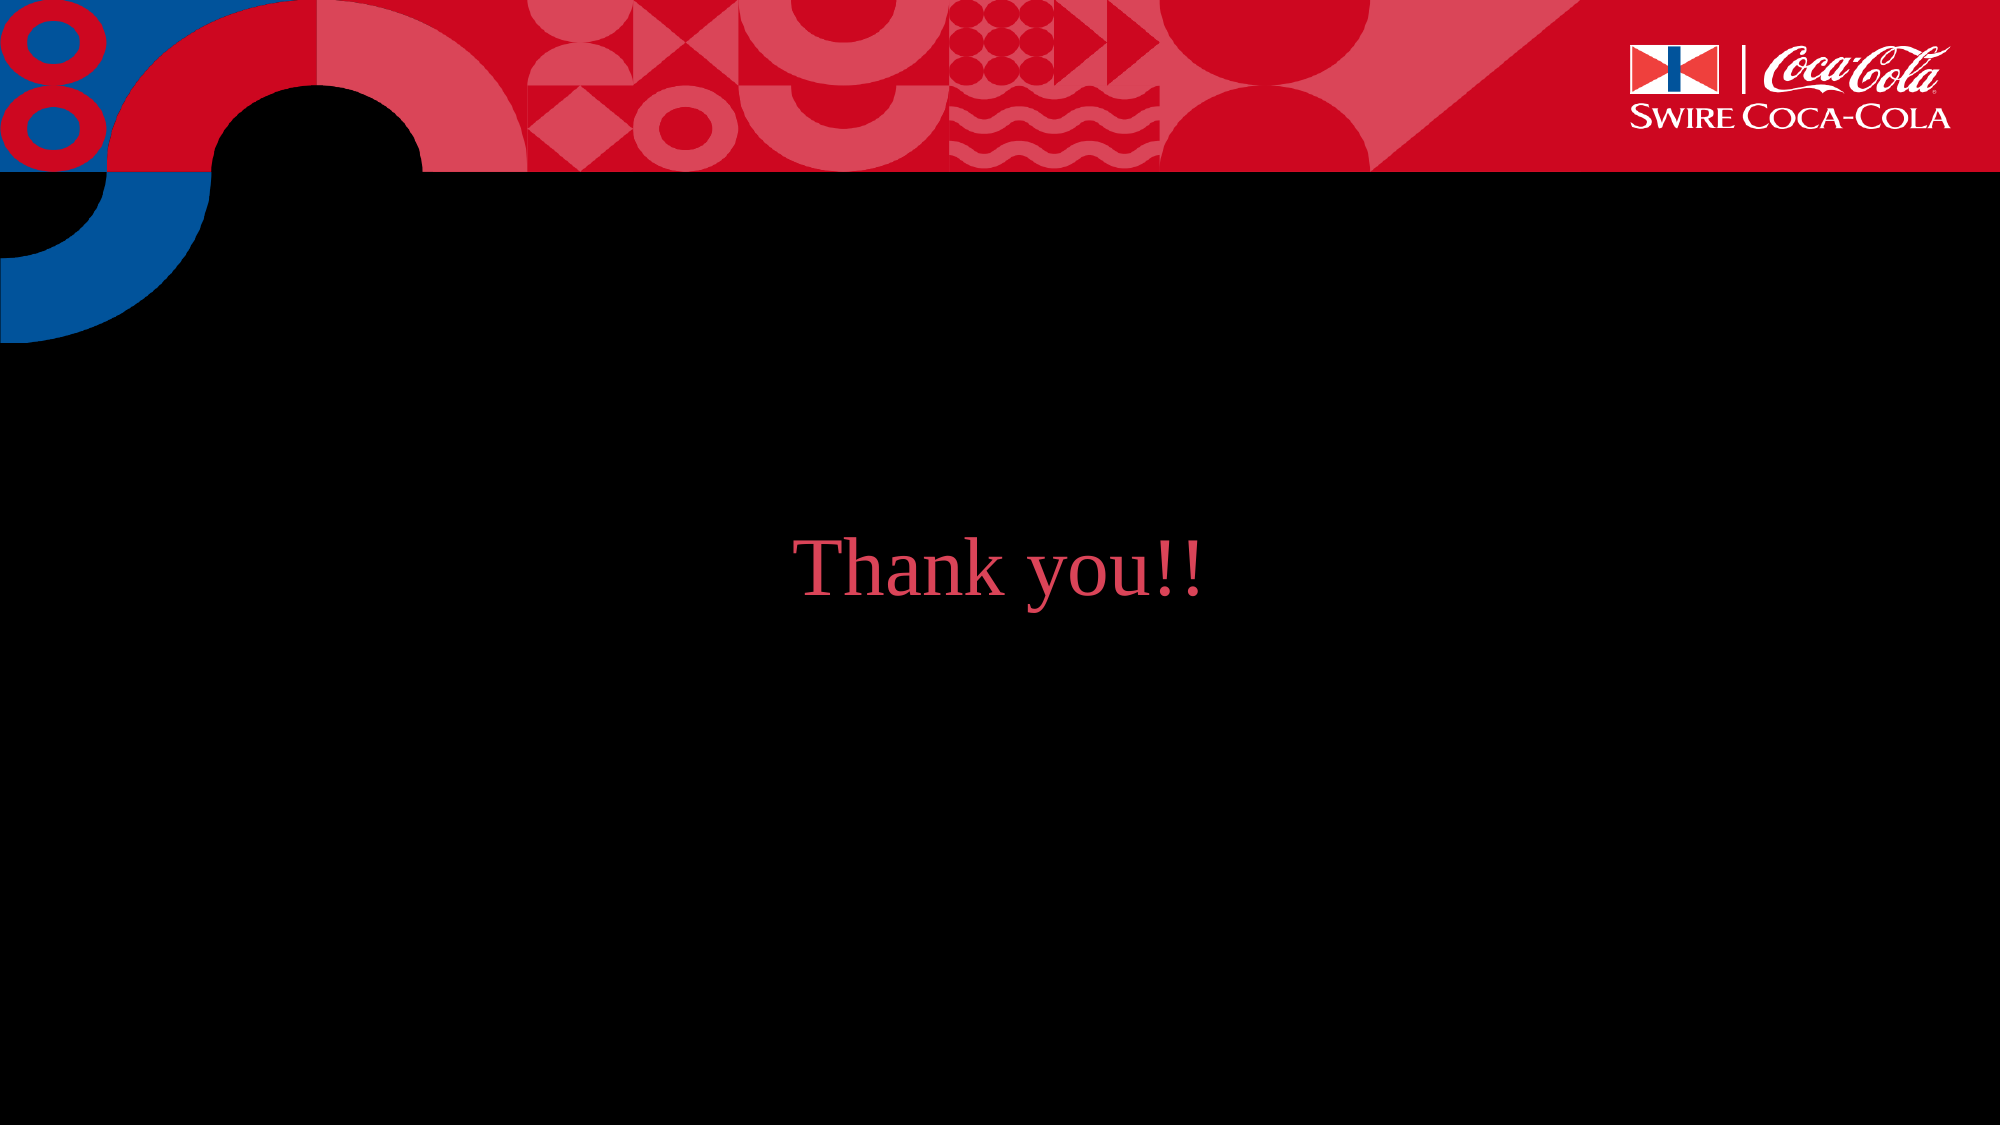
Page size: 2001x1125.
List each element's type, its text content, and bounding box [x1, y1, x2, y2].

picture [0, 0, 2000, 343]
text_box Thank you!! [777, 504, 1223, 620]
